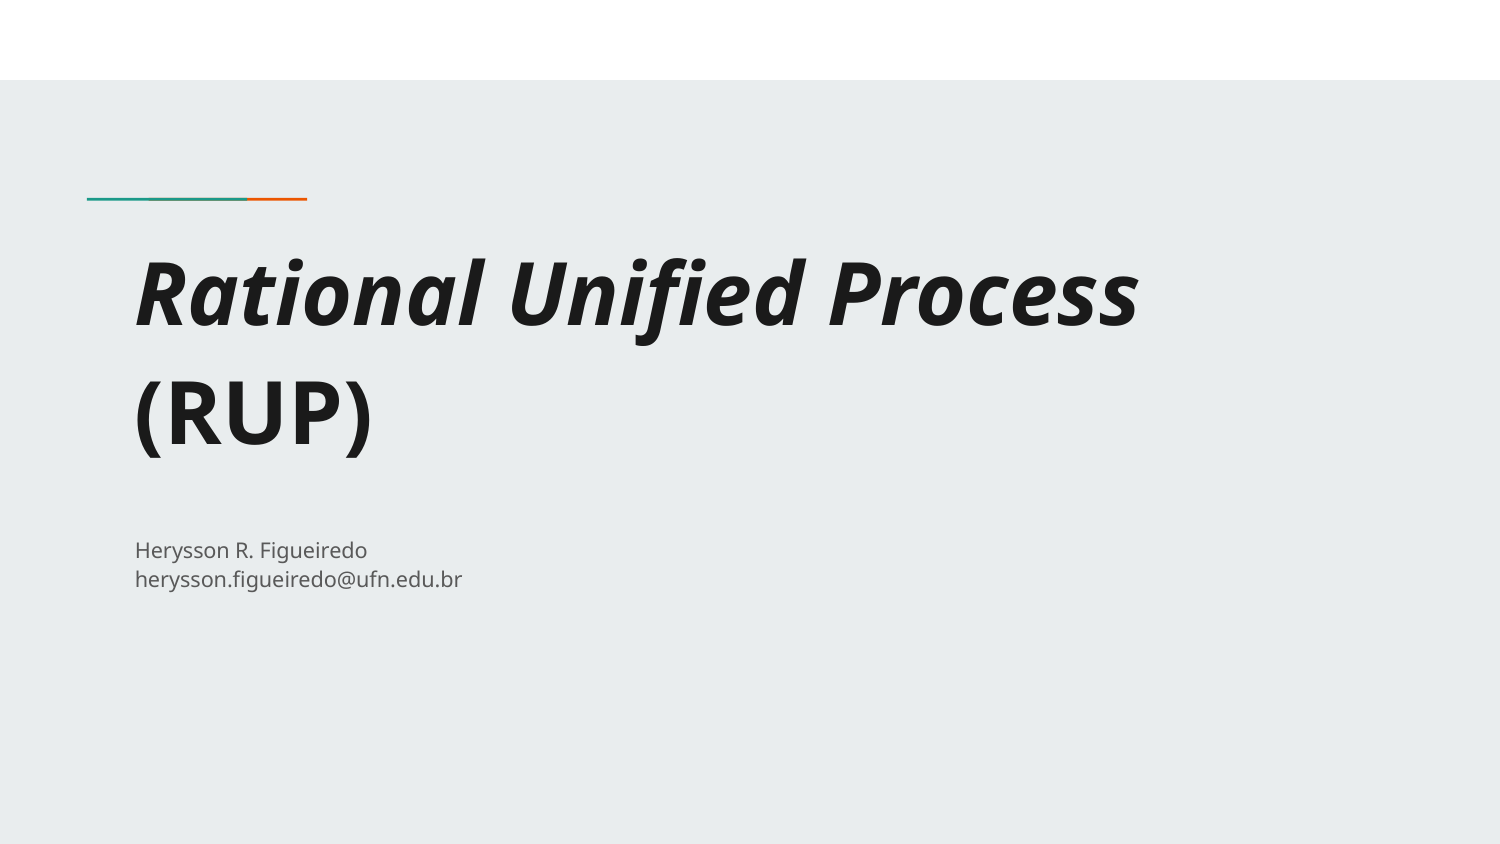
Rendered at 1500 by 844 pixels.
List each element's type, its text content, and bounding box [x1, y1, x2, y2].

subtitle Herysson R. Figueiredo herysson.figueiredo@ufn.edu.br [119, 520, 1381, 610]
title Rational Unified Process (RUP) [119, 216, 1381, 490]
